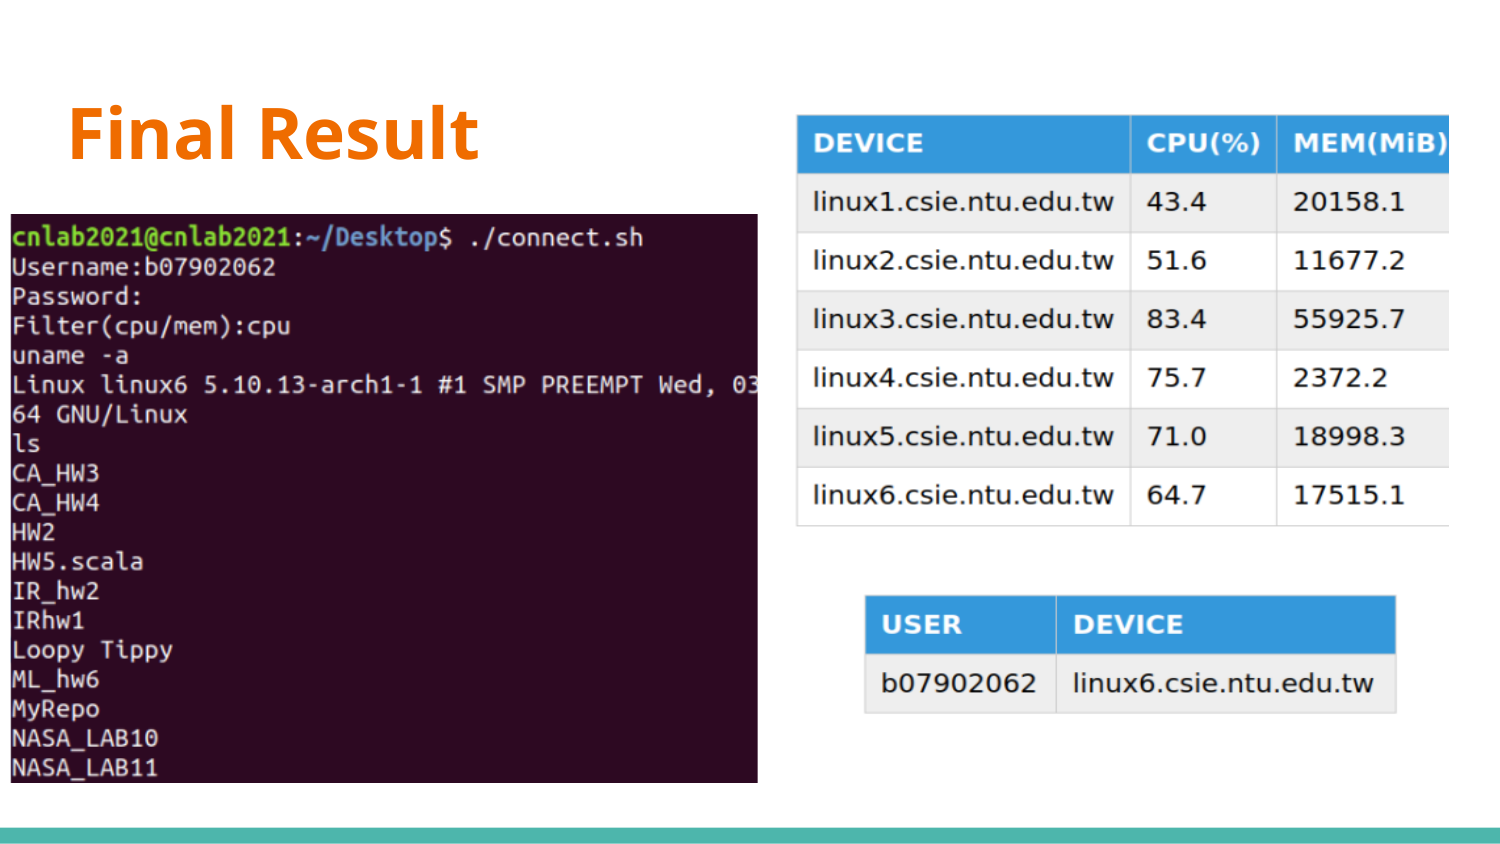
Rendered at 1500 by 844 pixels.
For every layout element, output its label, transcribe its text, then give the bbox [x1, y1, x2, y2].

picture [766, 92, 1450, 752]
title Final Result [51, 72, 1449, 189]
picture [10, 214, 758, 783]
